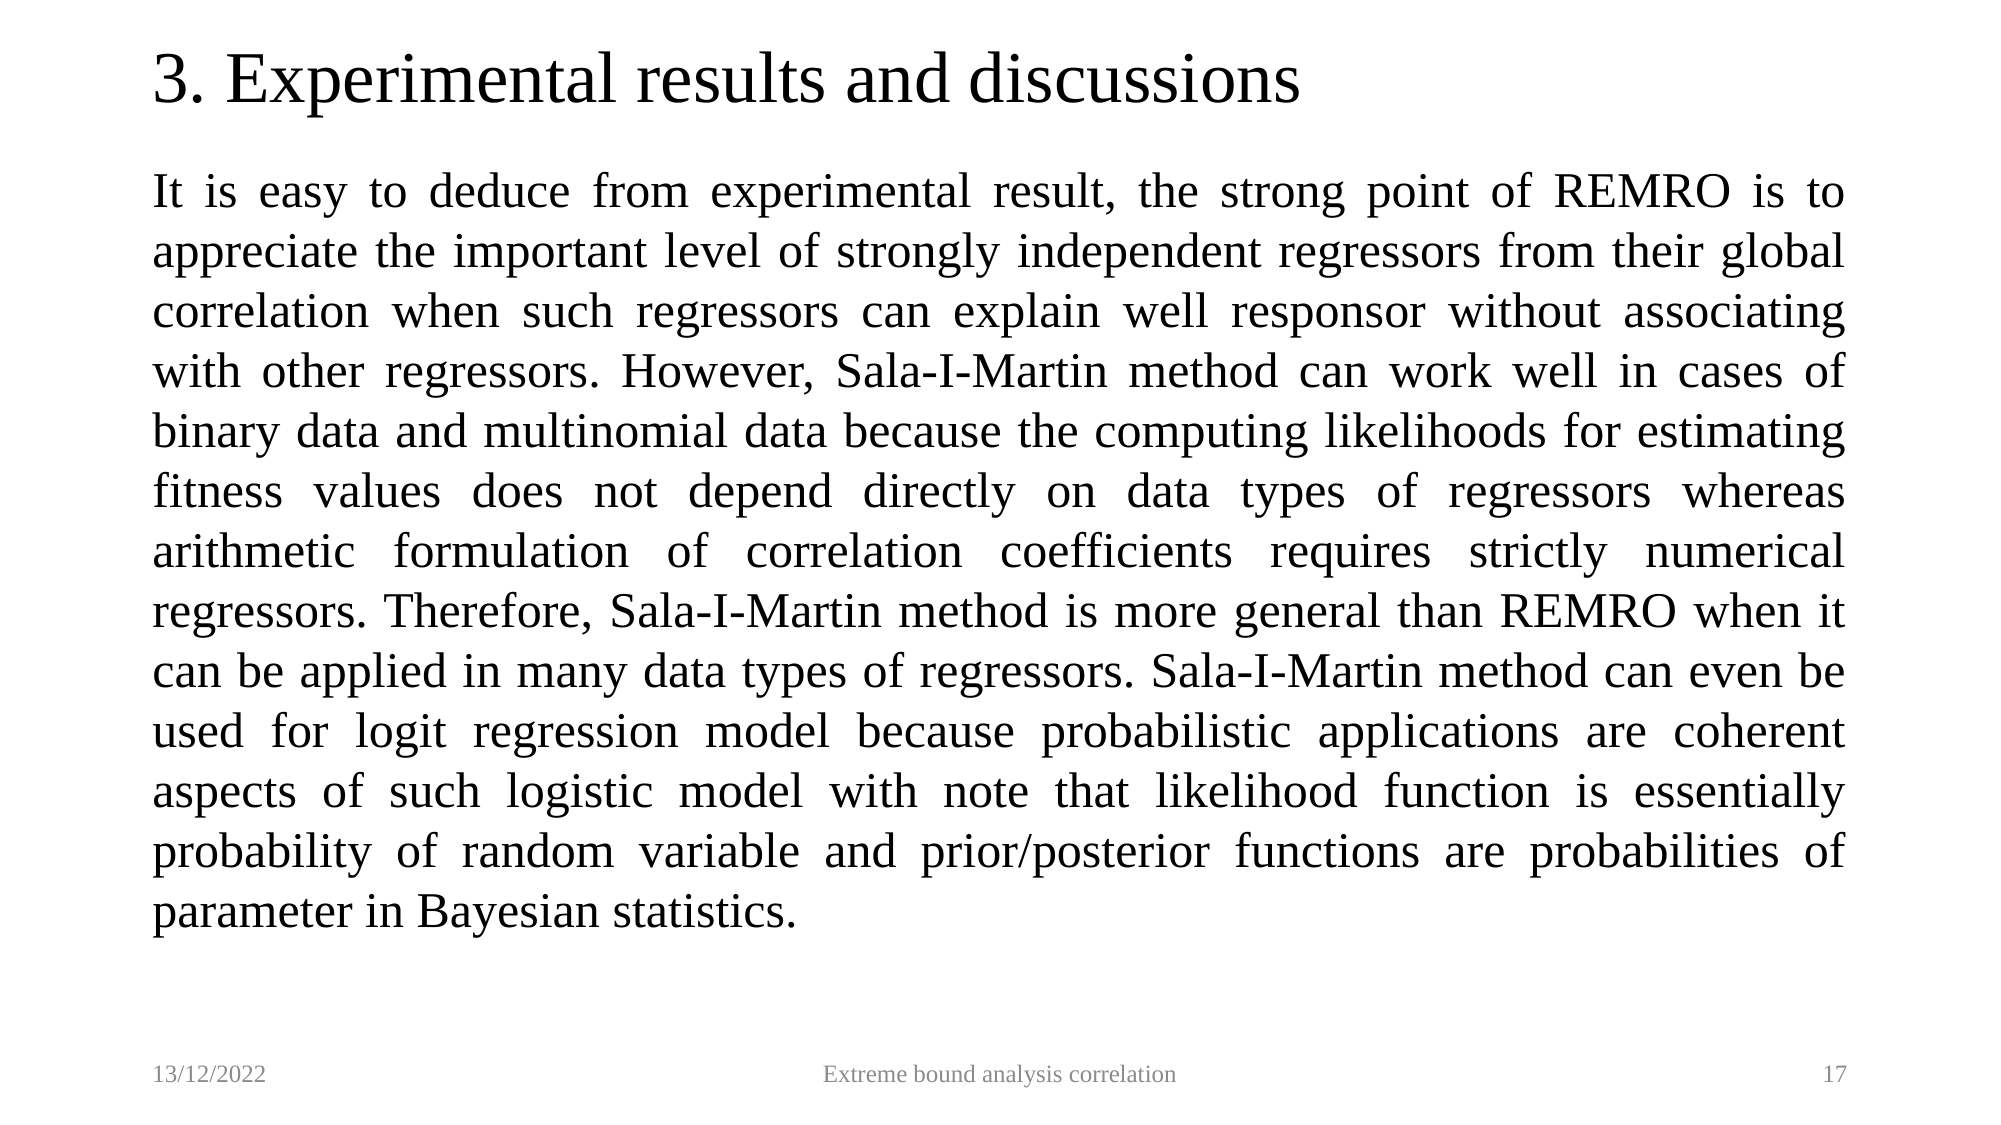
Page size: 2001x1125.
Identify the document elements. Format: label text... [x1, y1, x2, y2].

title 3. Experimental results and discussions [137, 19, 1863, 128]
list It is easy to deduce from experimental result, the strong point of REMRO is to appreciate the important level of strongly independent regressors from their global correlation when such regressors can explain well responsor without associating with other regressors. However, Sala-I-Martin method can work well in cases of binary data and multinomial data because the computing likelihoods for estimating fitness values does not depend directly on data types of regressors whereas arithmetic formulation of correlation coefficients requires strictly numerical regressors. Therefore, Sala-I-Martin method is more general than REMRO when it can be applied in many data types of regressors. Sala-I-Martin method can even be used for logit regression model because probabilistic applications are coherent aspects of such logistic model with note that likelihood function is essentially probability of random variable and prior/posterior functions are probabilities of parameter in Bayesian statistics. [137, 149, 1863, 1000]
slide_number 17 [1412, 1042, 1863, 1103]
footer Extreme bound analysis correlation [662, 1042, 1338, 1103]
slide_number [137, 1042, 588, 1103]
